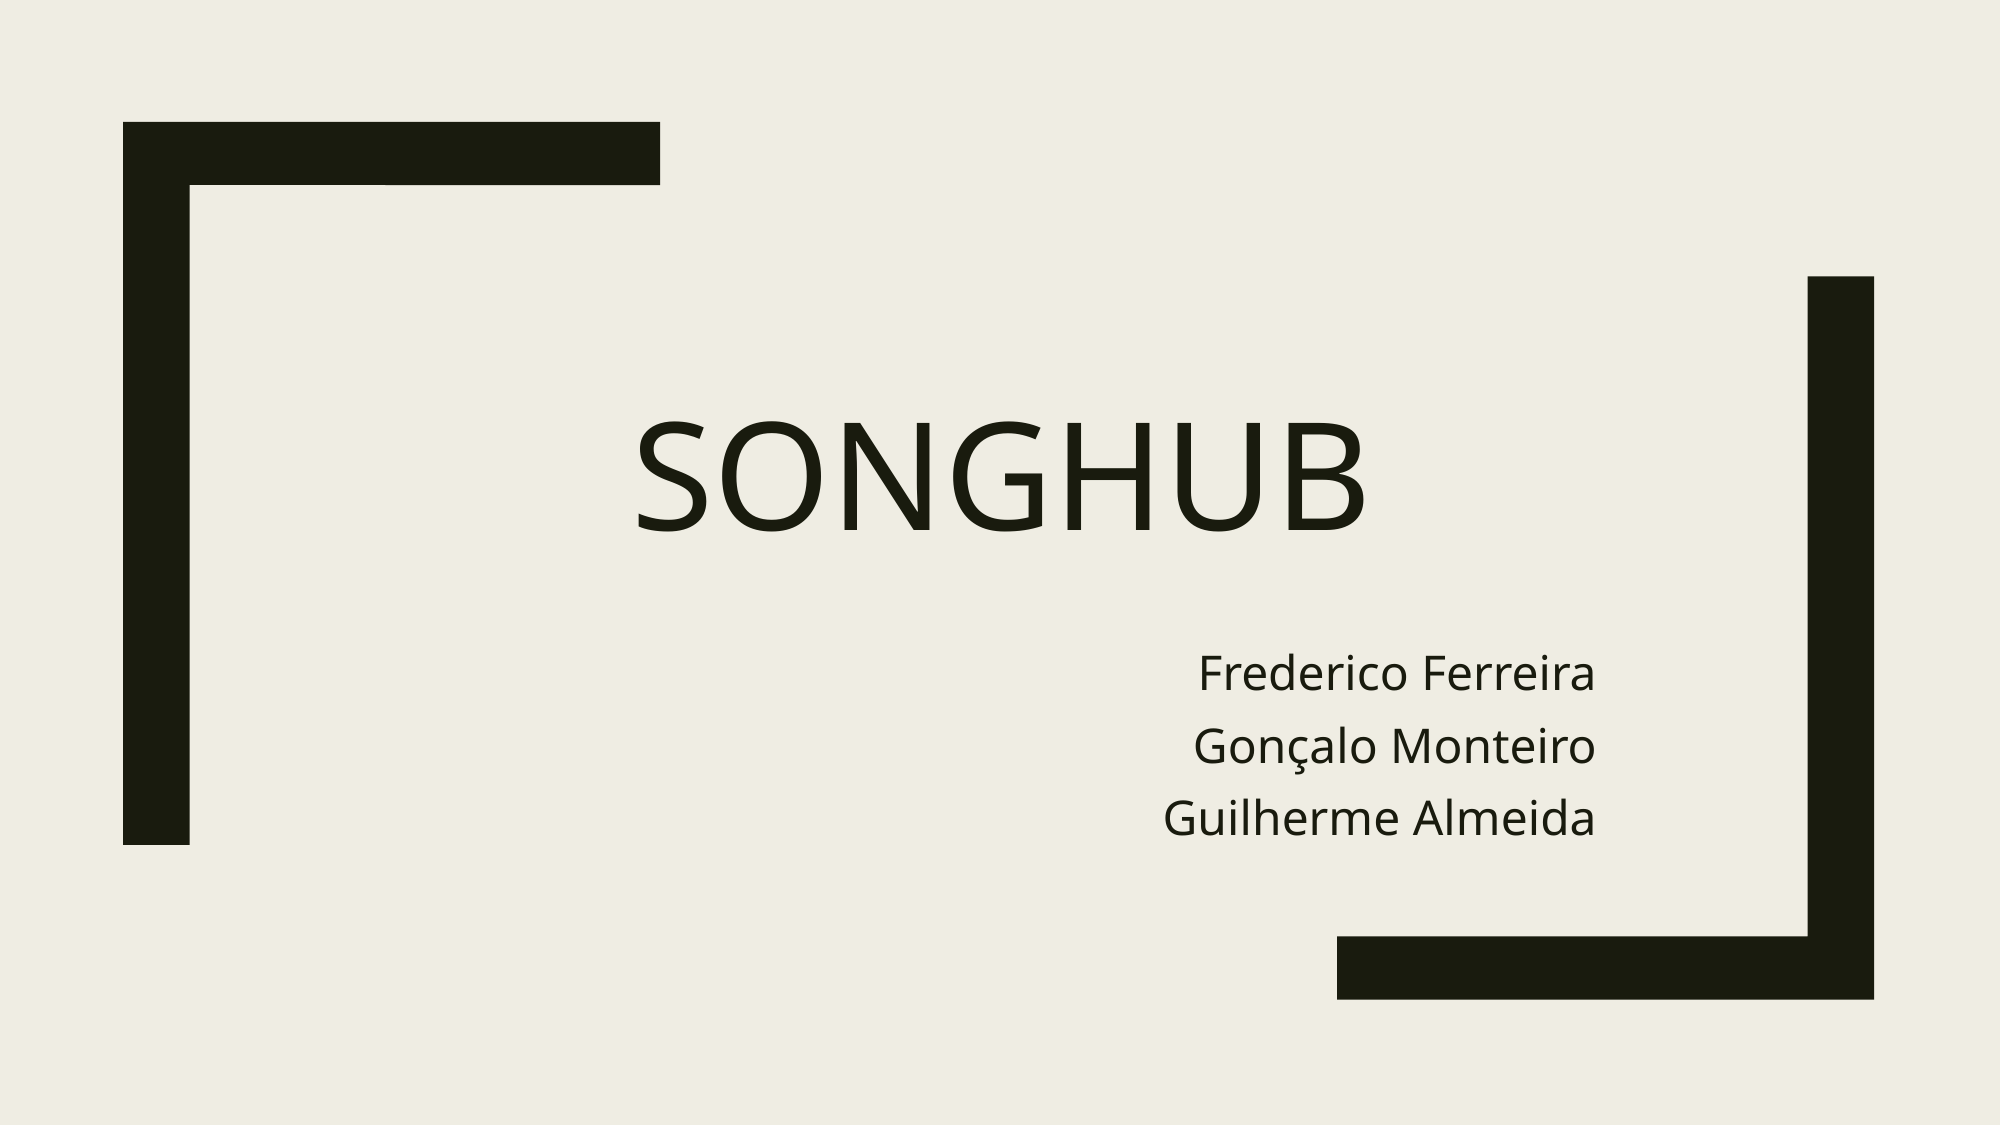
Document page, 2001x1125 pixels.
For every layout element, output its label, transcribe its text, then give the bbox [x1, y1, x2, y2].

subtitle Frederico Ferreira Gonçalo Monteiro Guilherme Almeida [439, 649, 1598, 858]
title SONGHUB [315, 218, 1688, 563]
